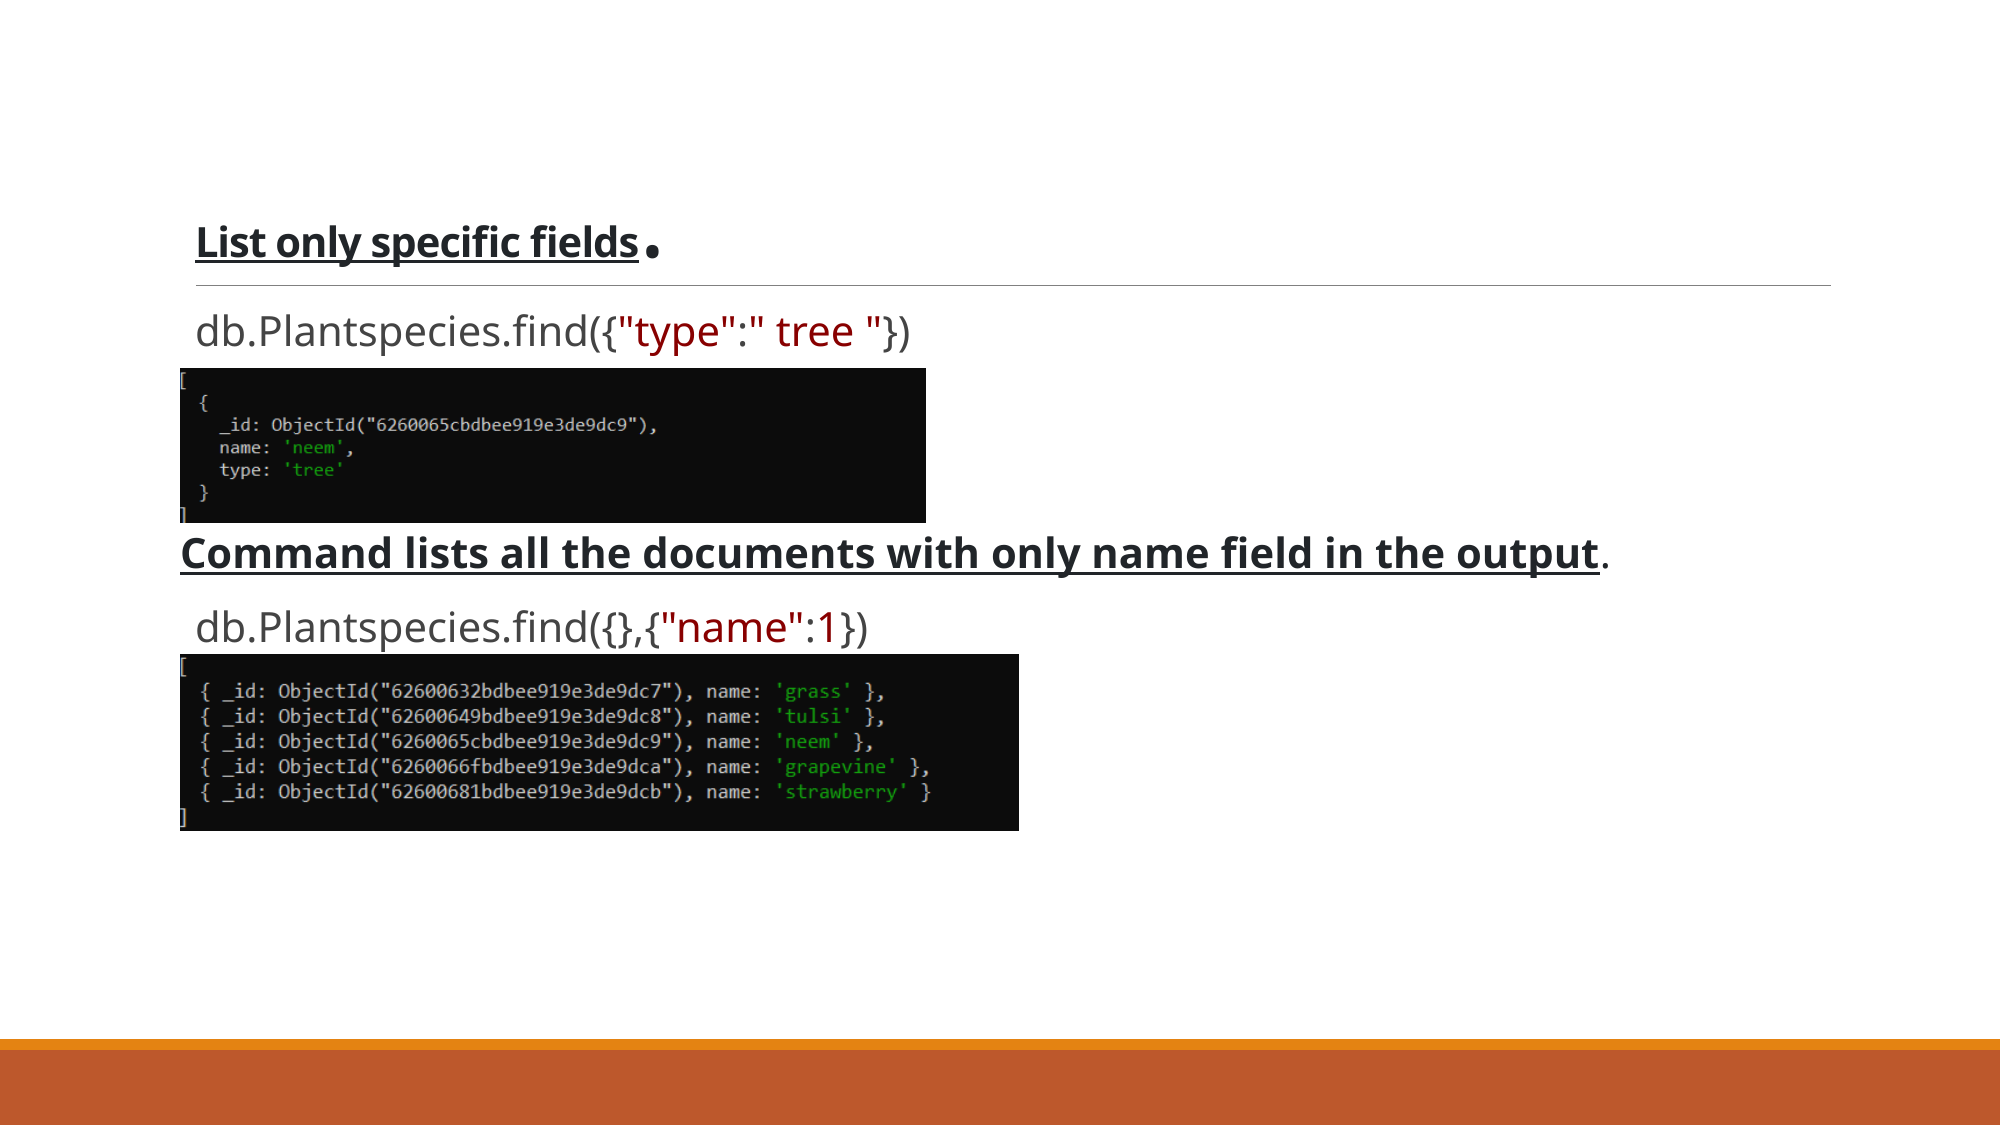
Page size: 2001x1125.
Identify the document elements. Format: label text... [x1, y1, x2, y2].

title List only specific fields. [180, 47, 1830, 285]
list db.Plantspecies.find({"type":" tree "}) Command lists all the documents with only name field in the output. db.Plantspecies.find({},{"name":1}) [180, 302, 1830, 963]
picture [179, 653, 1020, 832]
picture [179, 368, 927, 523]
